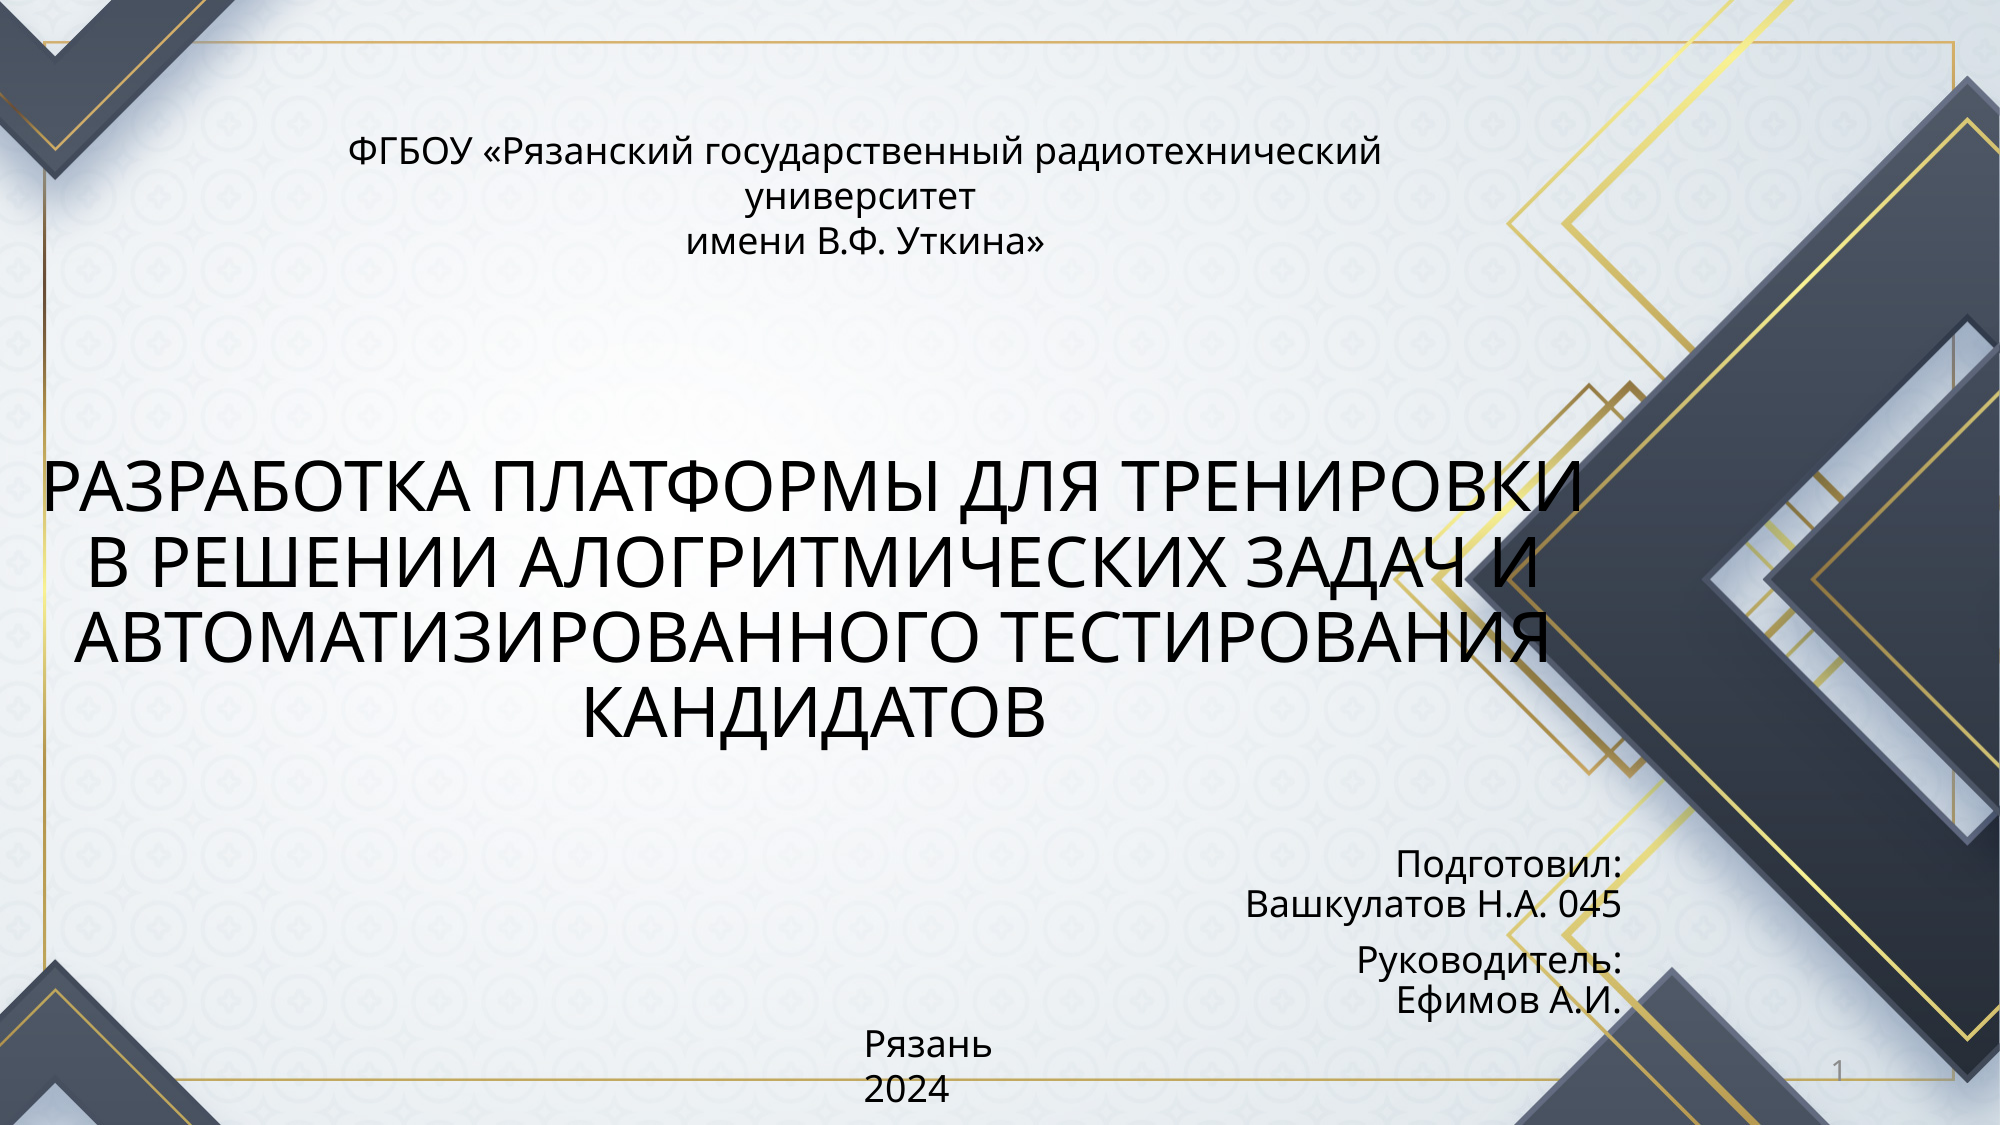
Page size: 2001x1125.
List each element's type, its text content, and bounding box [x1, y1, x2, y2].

text_box Рязань 2024 [848, 1012, 1103, 1118]
subtitle Подготовил: Вашкулатов Н.А. 045 Руководитель: Ефимов А.И. [1135, 837, 1638, 1031]
title РАЗРАБОТКА ПЛАТФОРМЫ ДЛЯ ТРЕНИРОВКИ В РЕШЕНИИ АЛОГРИТМИЧЕСКИХ ЗАДАЧ И АВТОМАТИЗИРОВАННОГО ТЕСТИРОВАНИЯ КАНДИДАТОВ [20, 373, 1608, 761]
text_box ФГБОУ «Рязанский государственный радиотехнический университет имени В.Ф. Уткина» [242, 119, 1489, 315]
slide_number 1 [1412, 1042, 1863, 1103]
picture [0, 0, 2000, 1125]
